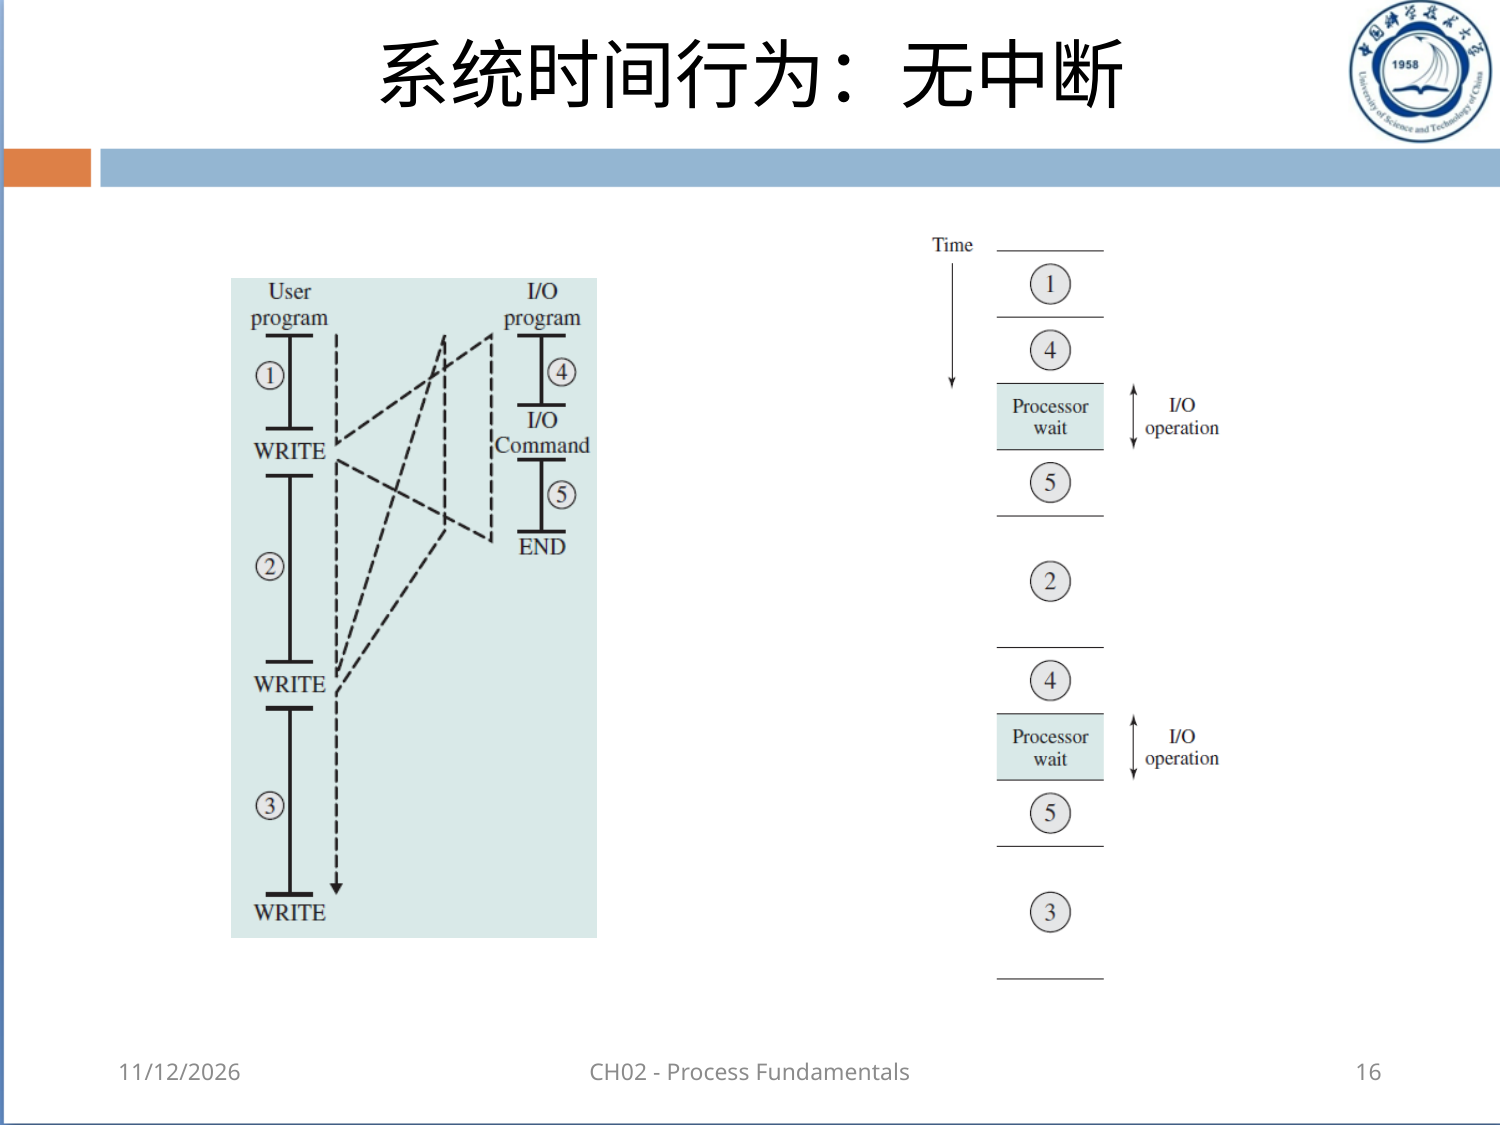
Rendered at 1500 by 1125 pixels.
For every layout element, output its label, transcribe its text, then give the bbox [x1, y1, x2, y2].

footer CH02 - Process Fundamentals [496, 1042, 1004, 1103]
slide_number 16 [1059, 1042, 1397, 1103]
picture [0, 0, 1500, 1125]
title 系统时间行为：无中断 [103, 21, 1397, 136]
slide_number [103, 1042, 441, 1103]
